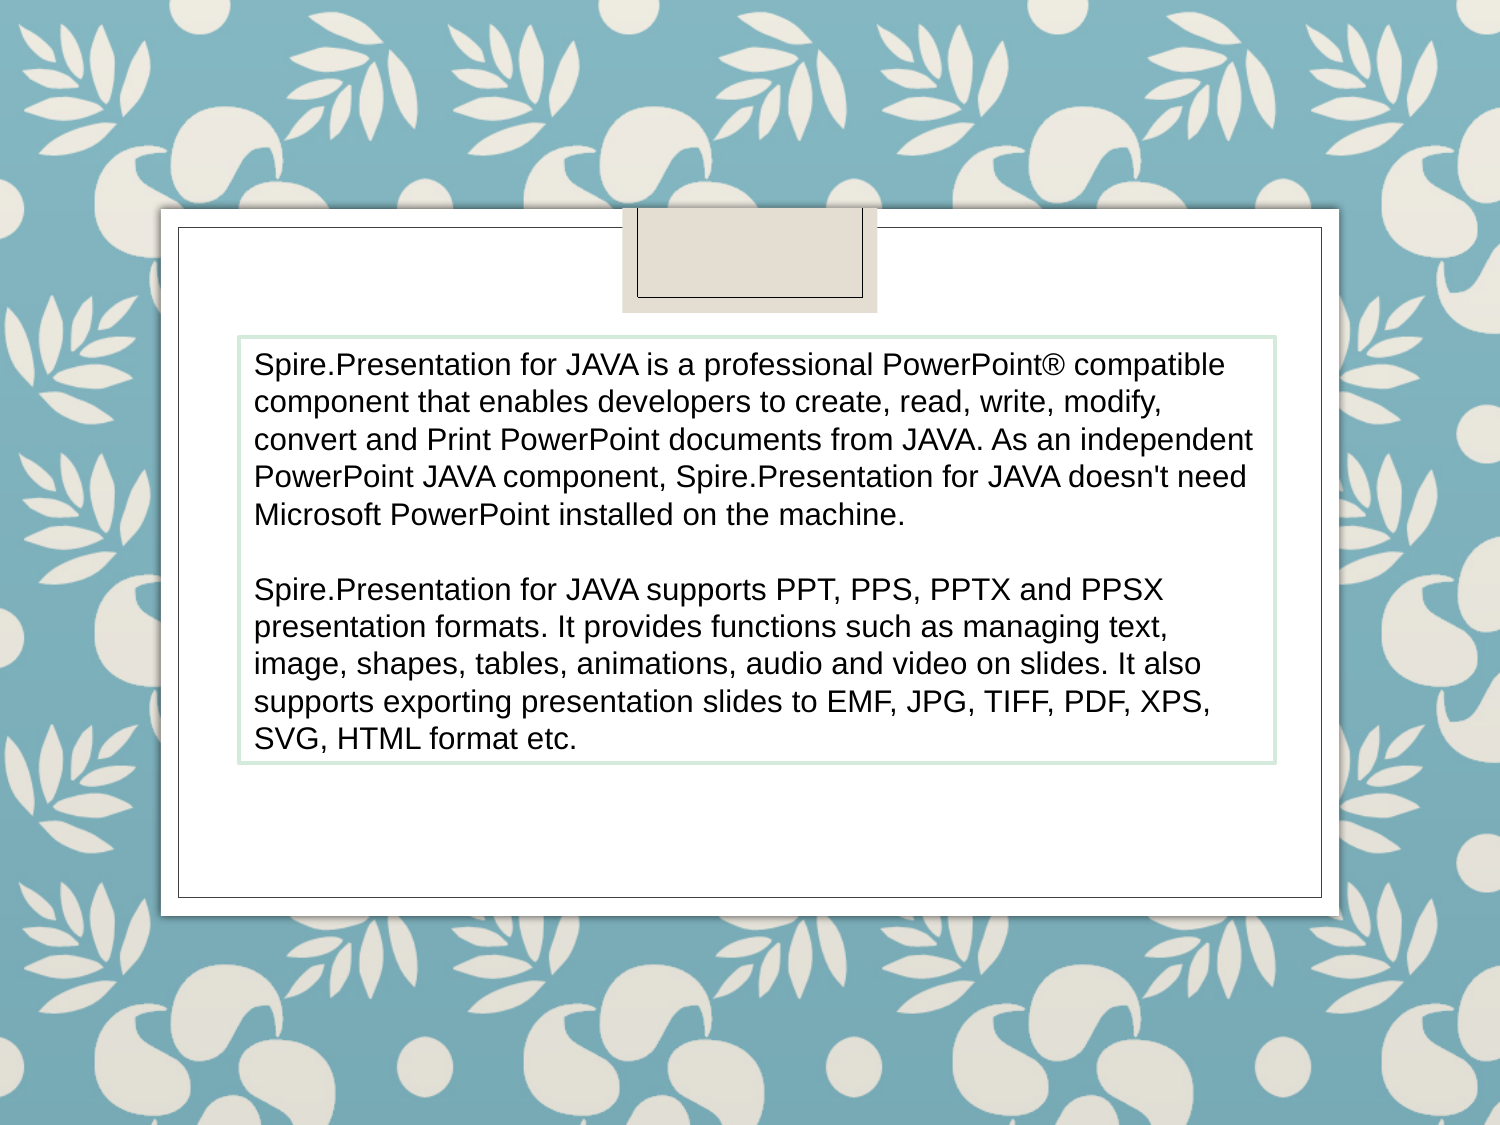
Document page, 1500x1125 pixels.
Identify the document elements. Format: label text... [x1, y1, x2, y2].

text_box Spire.Presentation for JAVA is a professional PowerPoint® compatible component that enables developers to create, read, write, modify, convert and Print PowerPoint documents from JAVA. As an independent PowerPoint JAVA component, Spire.Presentation for JAVA doesn't need Microsoft PowerPoint installed on the machine. Spire.Presentation for JAVA supports PPT, PPS, PPTX and PPSX presentation formats. It provides functions such as managing text, image, shapes, tables, animations, audio and video on slides. It also supports exporting presentation slides to EMF, JPG, TIFF, PDF, XPS, SVG, HTML format etc. [239, 336, 1276, 764]
